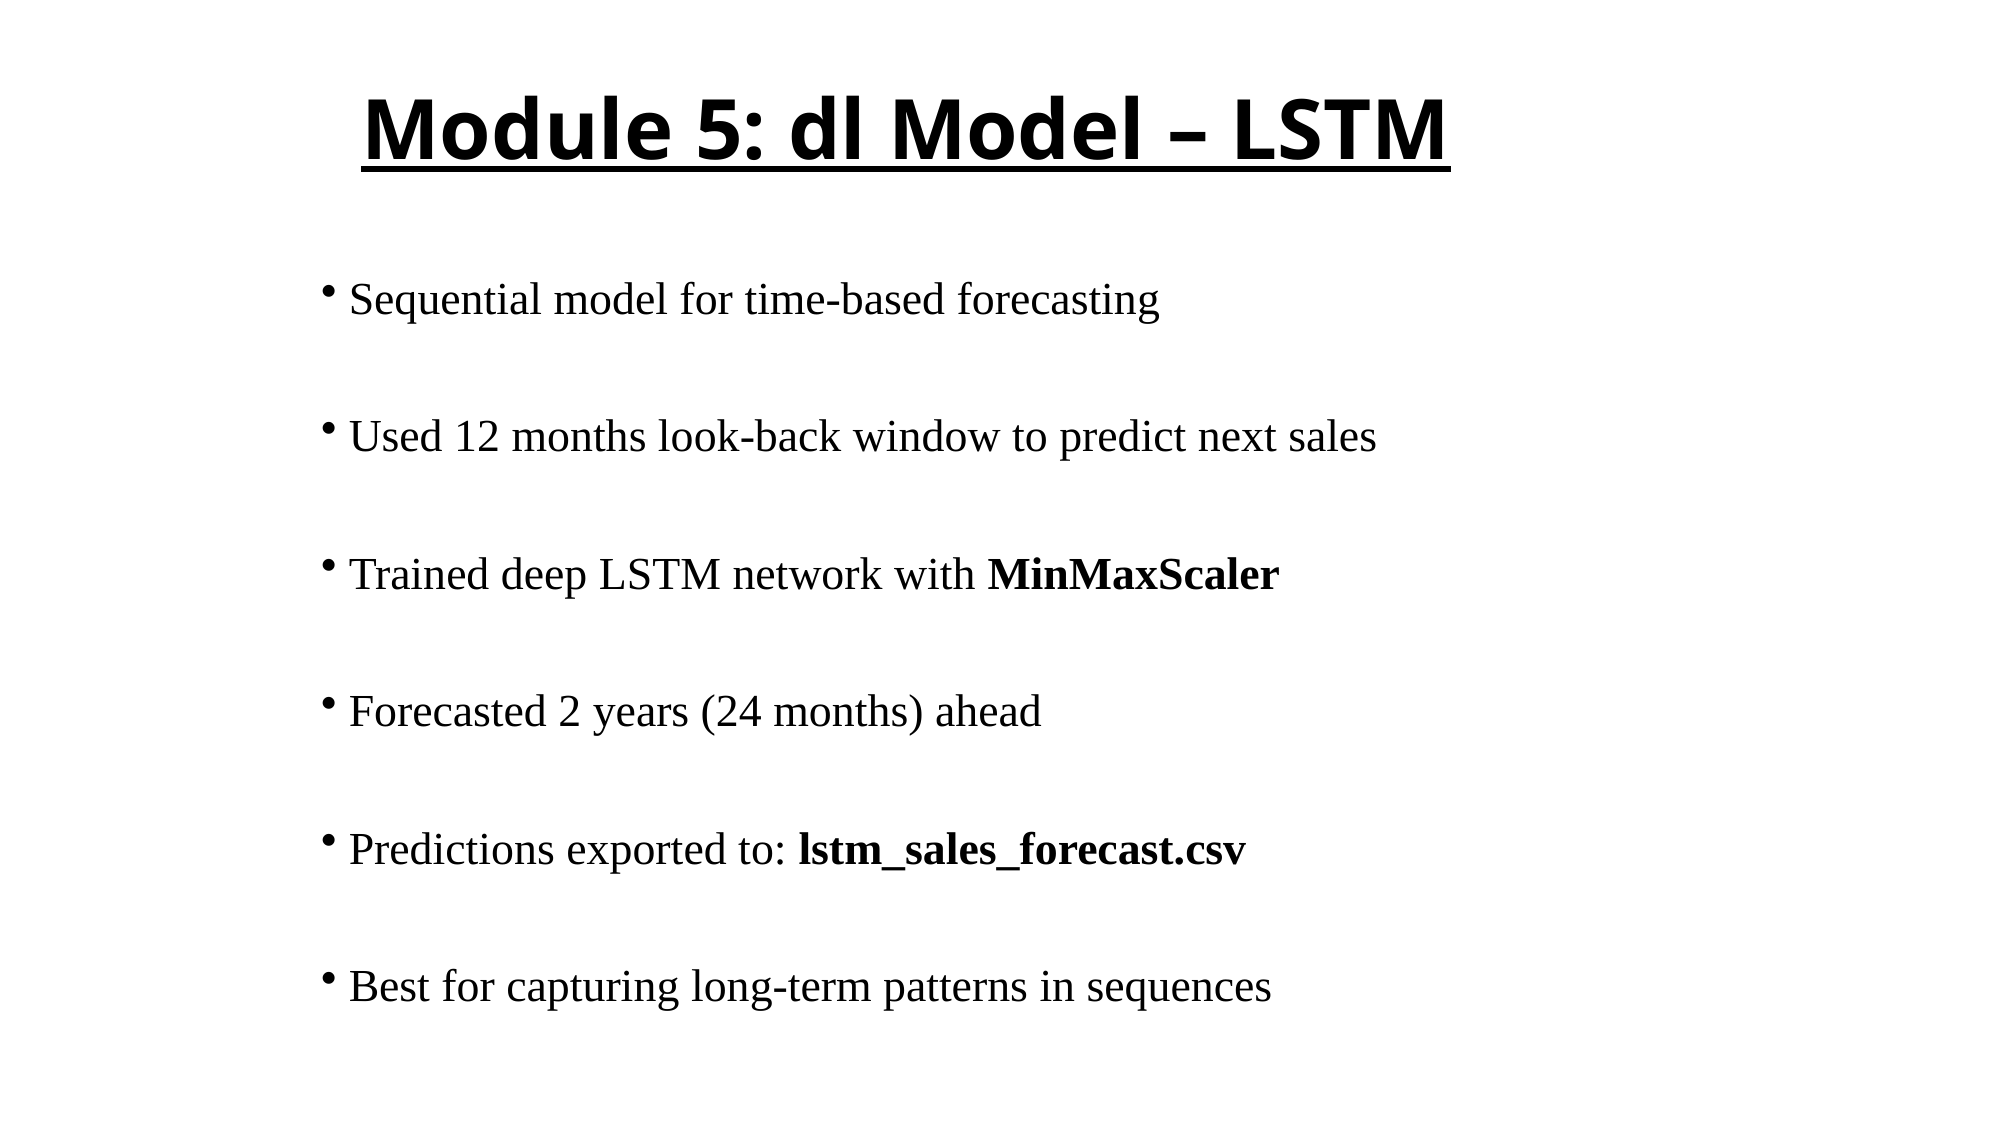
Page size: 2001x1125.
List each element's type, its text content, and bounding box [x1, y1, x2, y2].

title Module 5: dl Model – LSTM [346, 24, 1654, 178]
list Sequential model for time-based forecasting Used 12 months look-back window to predict next sales Trained deep LSTM network with MinMaxScaler Forecasted 2 years (24 months) ahead Predictions exported to: lstm_sales_forecast.csv Best for capturing long-term patterns in sequences [306, 178, 1820, 1019]
